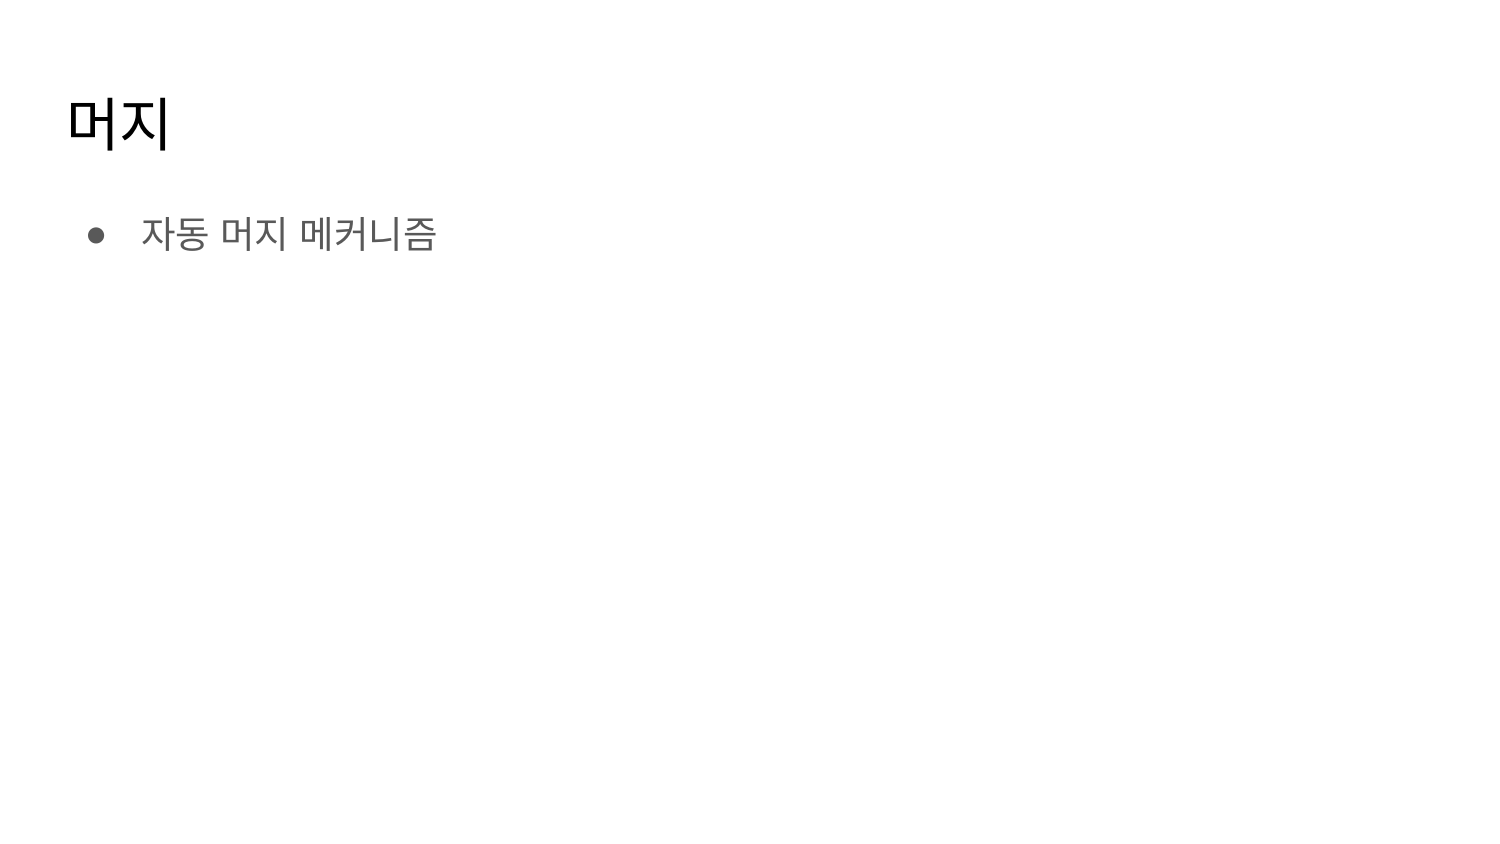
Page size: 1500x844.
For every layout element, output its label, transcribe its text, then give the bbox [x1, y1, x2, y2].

list 자동 머지 메커니즘 [51, 189, 1449, 750]
title 머지 [51, 72, 1449, 167]
